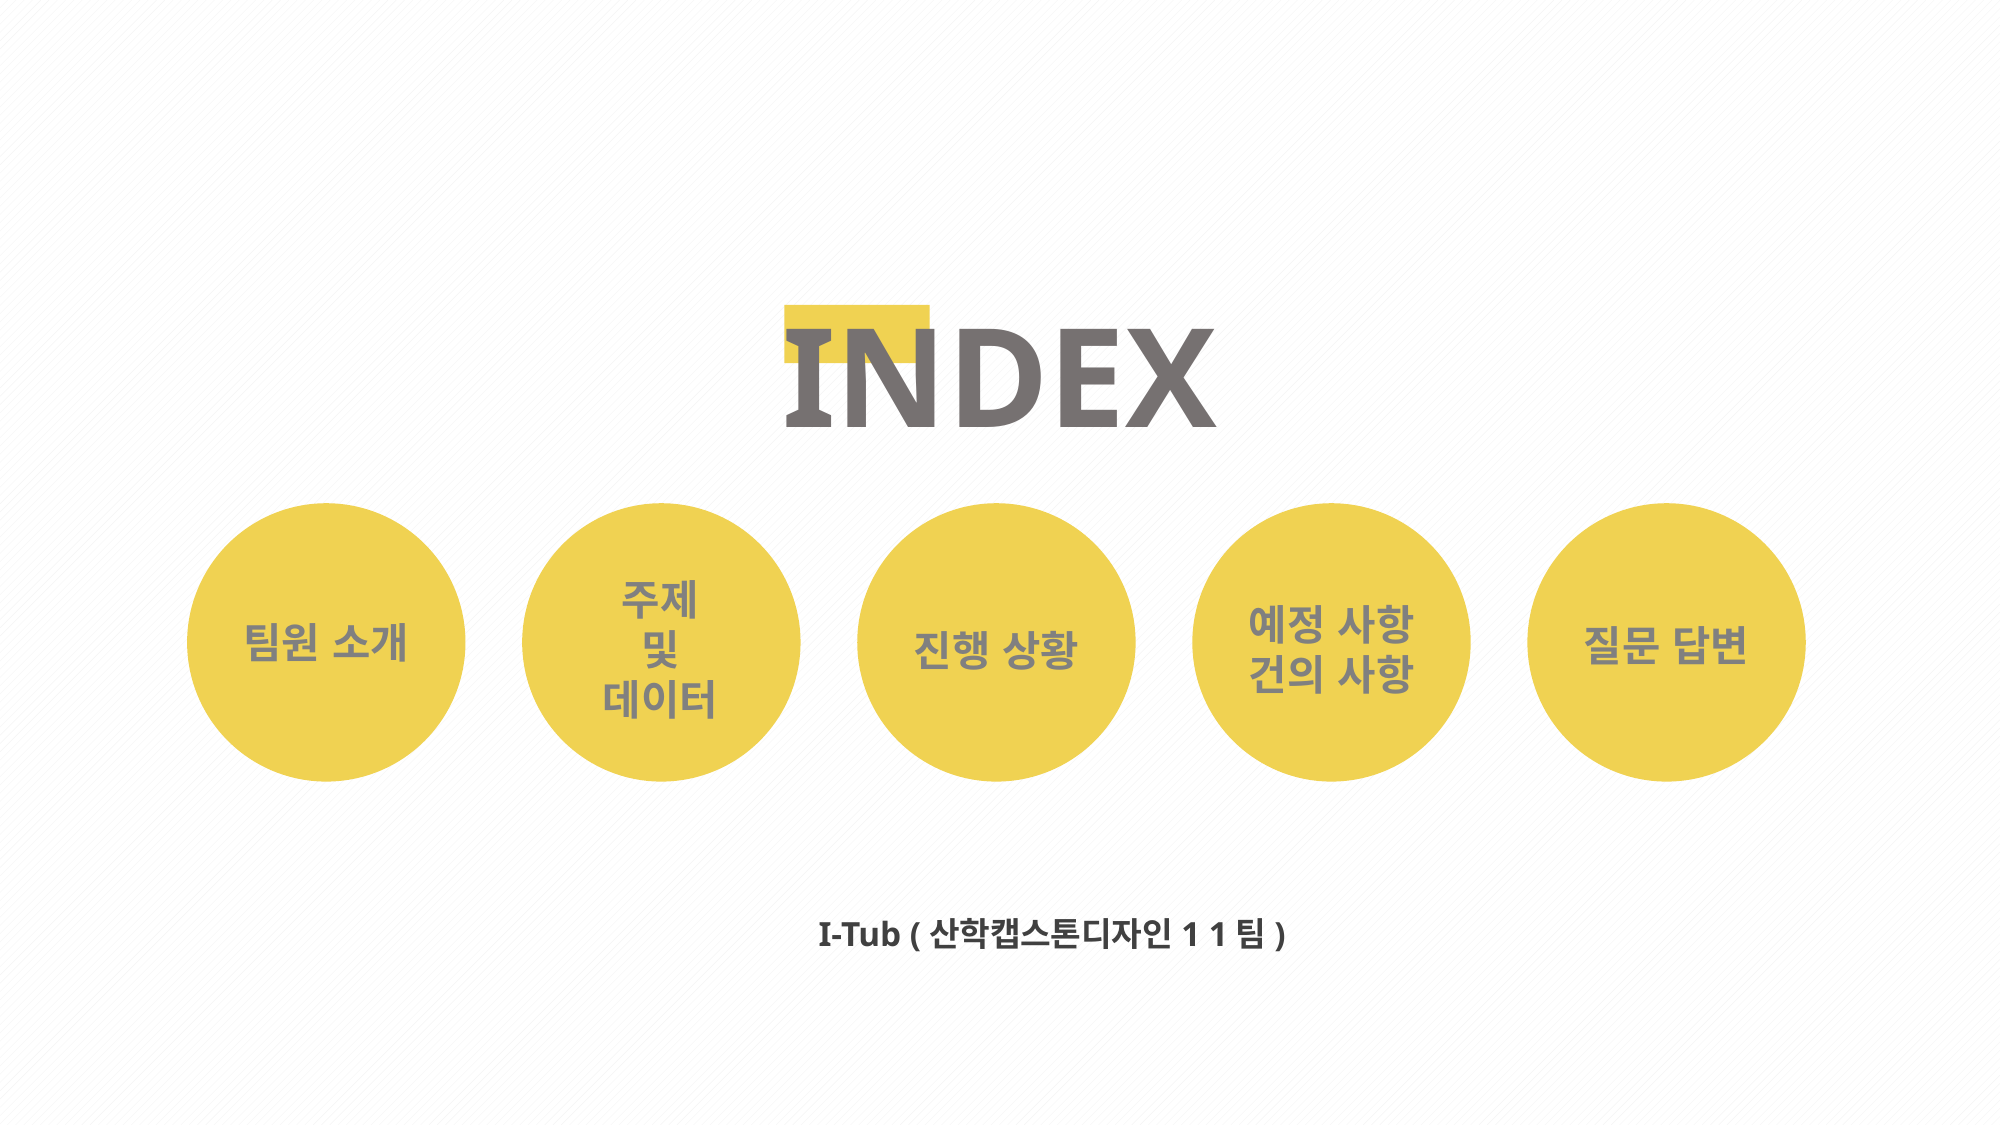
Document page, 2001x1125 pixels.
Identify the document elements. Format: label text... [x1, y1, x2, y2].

text_box 진행 상황 [898, 616, 1095, 682]
text_box [1191, 502, 1472, 783]
text_box 질문 답변 [1568, 612, 1765, 678]
text_box [856, 502, 1137, 783]
text_box 팀원 소개 [228, 609, 425, 675]
text_box INDEX [594, 282, 1406, 462]
text_box I-Tub (산학캡스톤디자인1 1팀) [803, 906, 1301, 961]
text_box 예정 사항 건의 사항 [1233, 591, 1430, 707]
text_box [521, 502, 802, 783]
text_box [1526, 502, 1807, 783]
text_box [186, 502, 467, 783]
text_box 주제 및 데이터 [587, 566, 733, 732]
